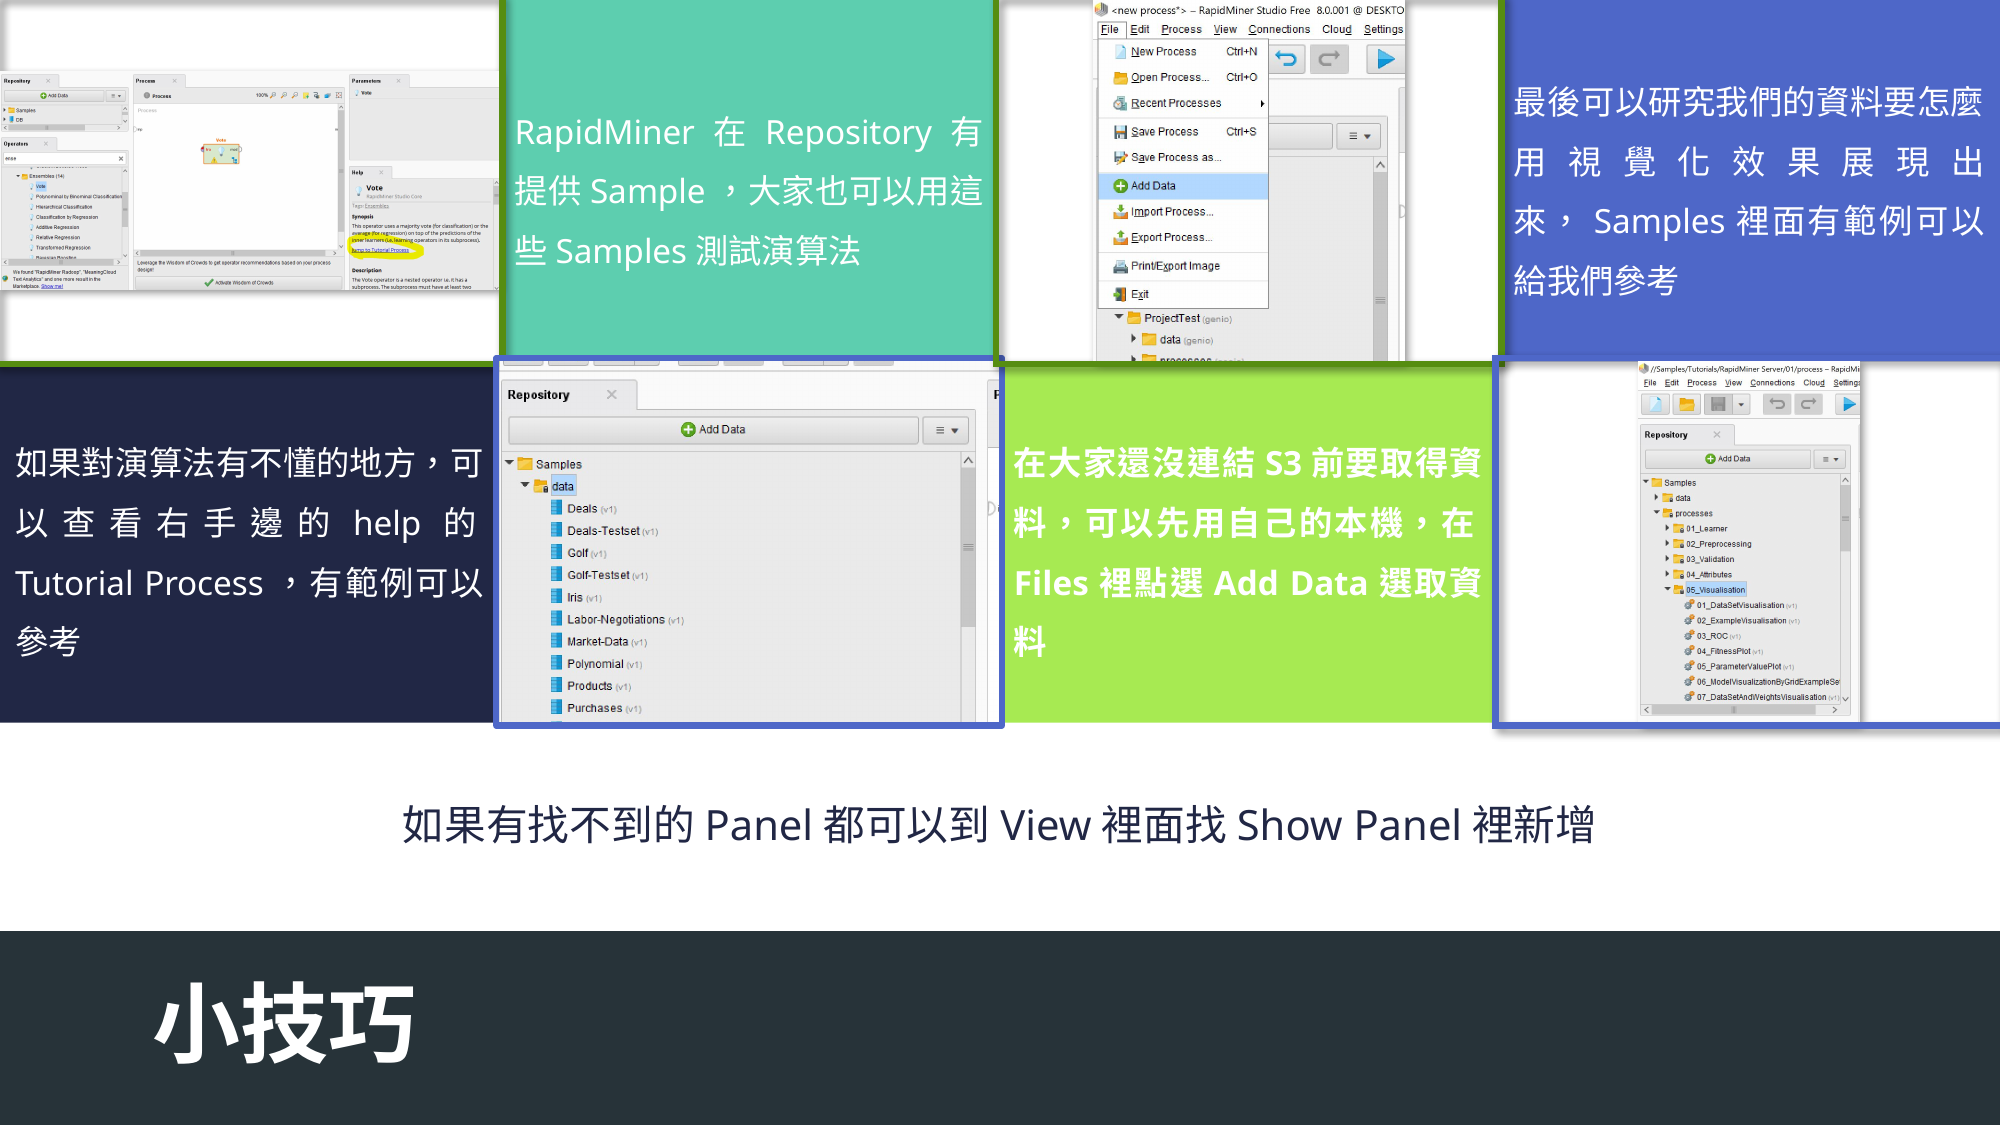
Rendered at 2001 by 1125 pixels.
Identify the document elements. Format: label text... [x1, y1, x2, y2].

list RapidMiner在Repository有提供Sample，大家也可以用這些Samples測試演算法 [514, 0, 991, 355]
list 最後可以研究我們的資料要怎麼用視覺化效果展現出來，Samples裡面有範例可以給我們參考 [1515, 0, 2000, 353]
picture [0, 0, 2000, 723]
list 如果有找不到的Panel都可以到View裡面找Show Panel裡新增 [149, 763, 1851, 891]
title 小技巧 [137, 972, 1863, 1084]
list 在大家還沒連結S3前要取得資料，可以先用自己的本機，在Files裡點選Add Data選取資料 [1005, 377, 1491, 723]
list 如果對演算法有不懂的地方，可以查看右手邊的help的Tutorial Process，有範例可以參考 [0, 377, 493, 723]
